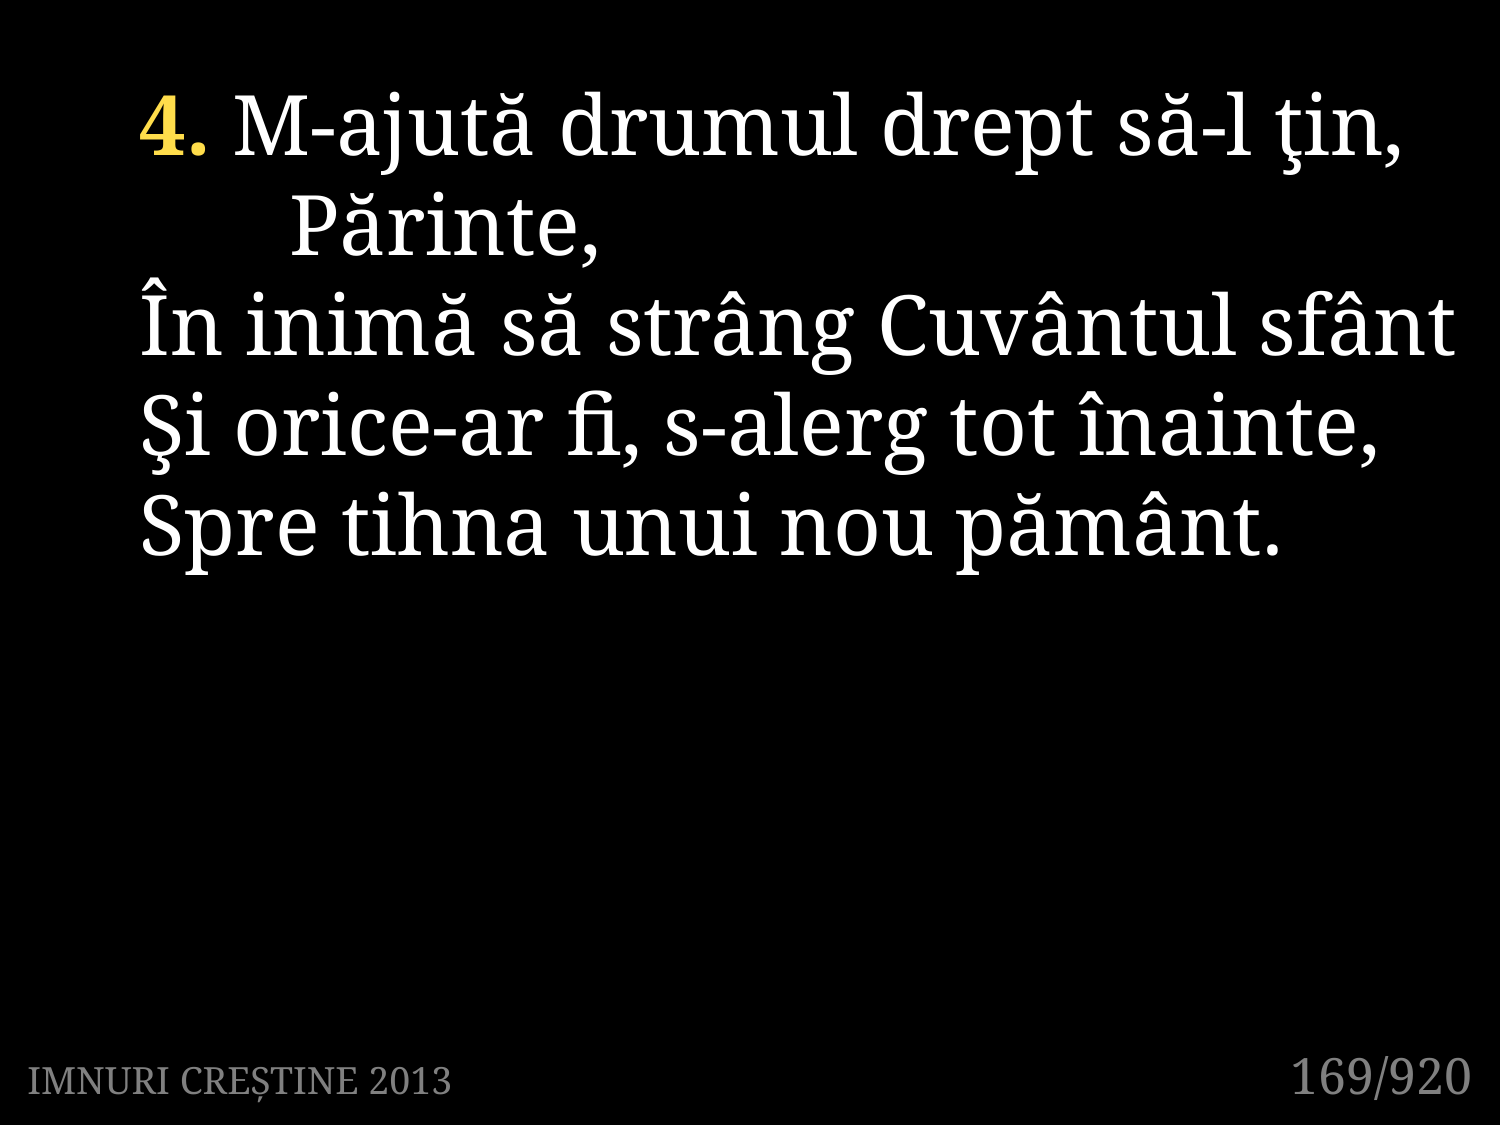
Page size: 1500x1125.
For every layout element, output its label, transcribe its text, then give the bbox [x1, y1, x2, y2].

text_box 4. M-ajută drumul drept să-l ţin, Părinte, În inimă să strâng Cuvântul sfânt Şi orice-ar fi, s-alerg tot înainte, Spre tihna unui nou pământ. [125, 65, 1500, 580]
text_box 169/920 [637, 1037, 1488, 1113]
text_box IMNURI CREȘTINE 2013 [12, 1049, 637, 1110]
